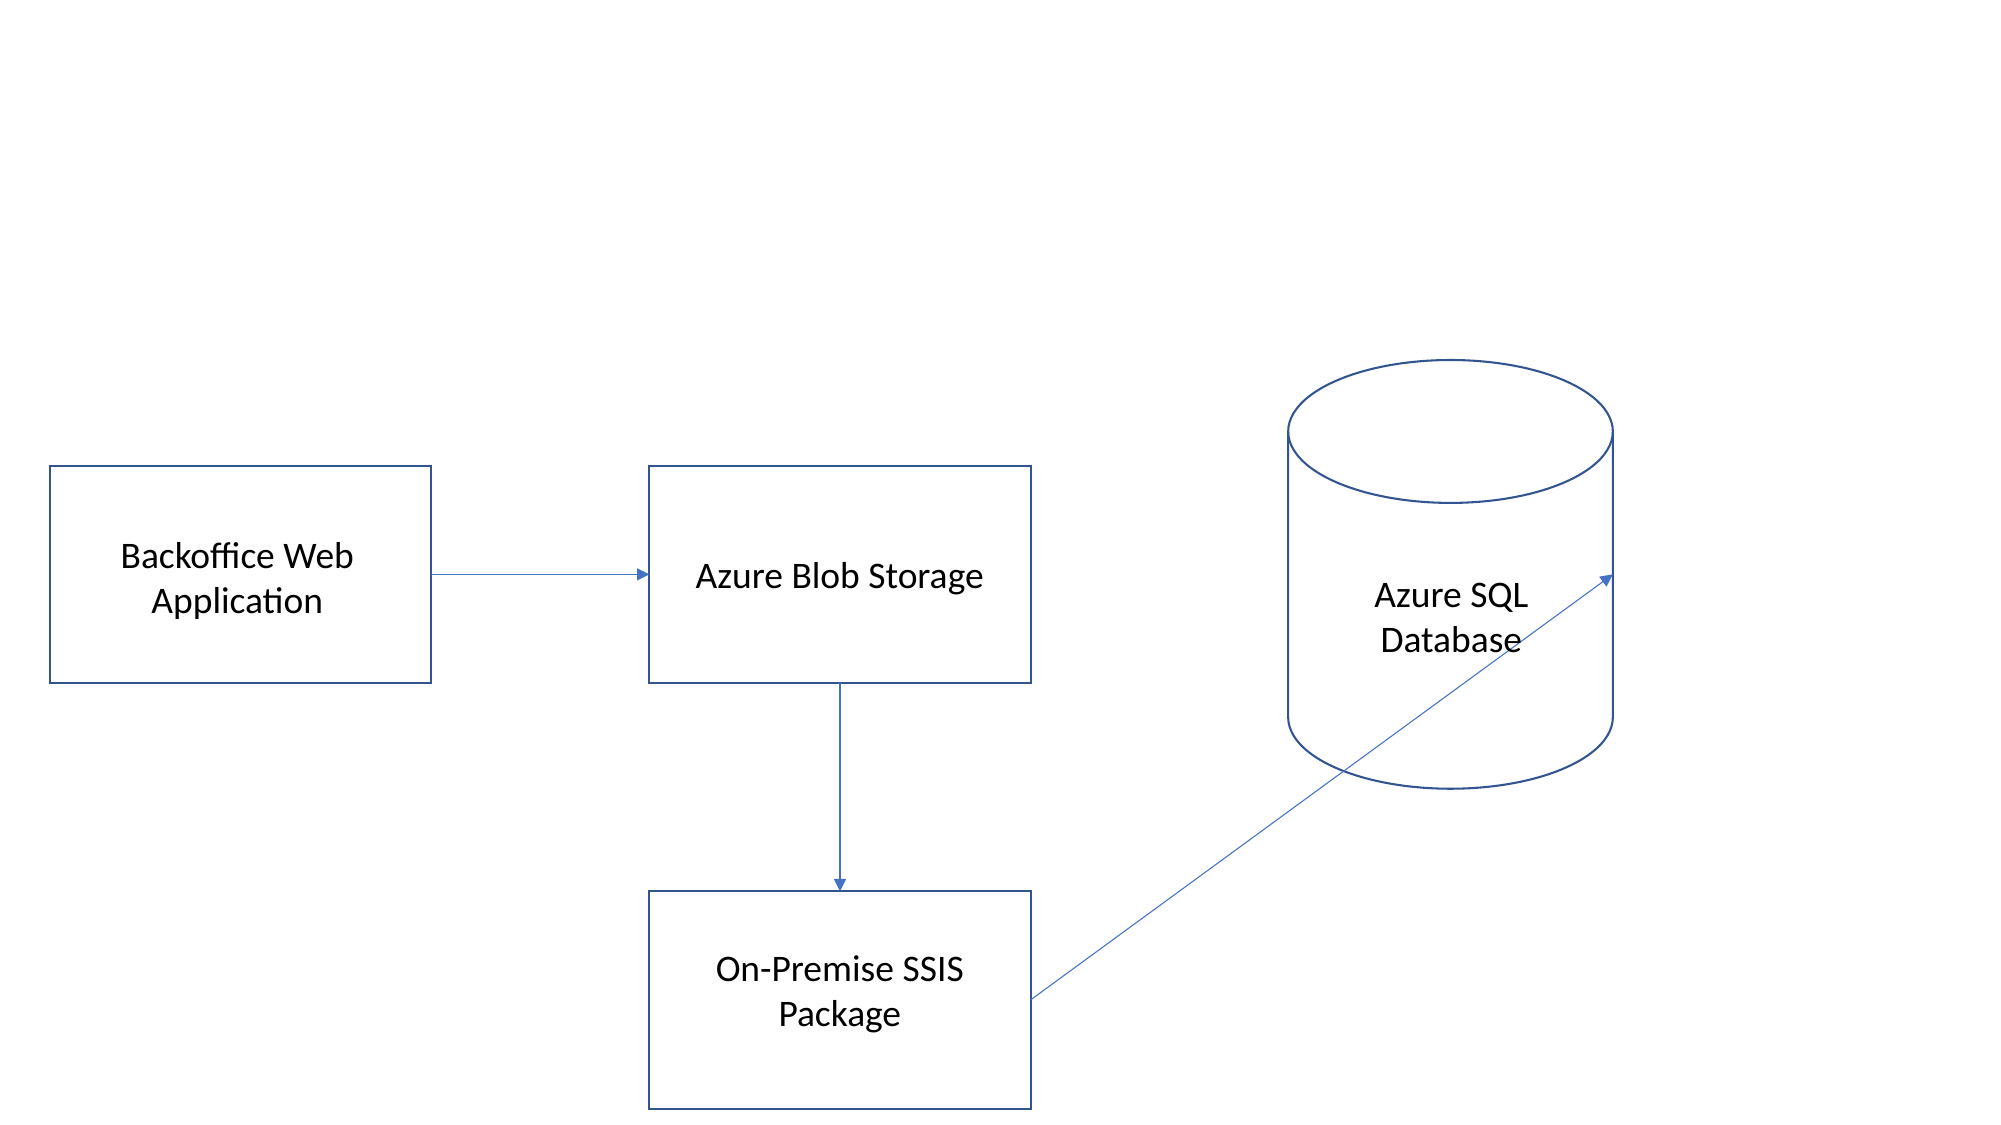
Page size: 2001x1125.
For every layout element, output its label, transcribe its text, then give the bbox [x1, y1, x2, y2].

text_box On-Premise SSIS Package [672, 937, 1008, 1042]
text_box [648, 890, 1032, 1110]
text_box [49, 465, 432, 684]
text_box Azure Blob Storage [672, 544, 1008, 604]
text_box Azure SQL Database [1312, 562, 1590, 668]
text_box [1287, 358, 1614, 790]
text_box [648, 465, 1032, 684]
text_box Backoffice Web Application [82, 524, 392, 629]
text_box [1030, 788, 1451, 1000]
